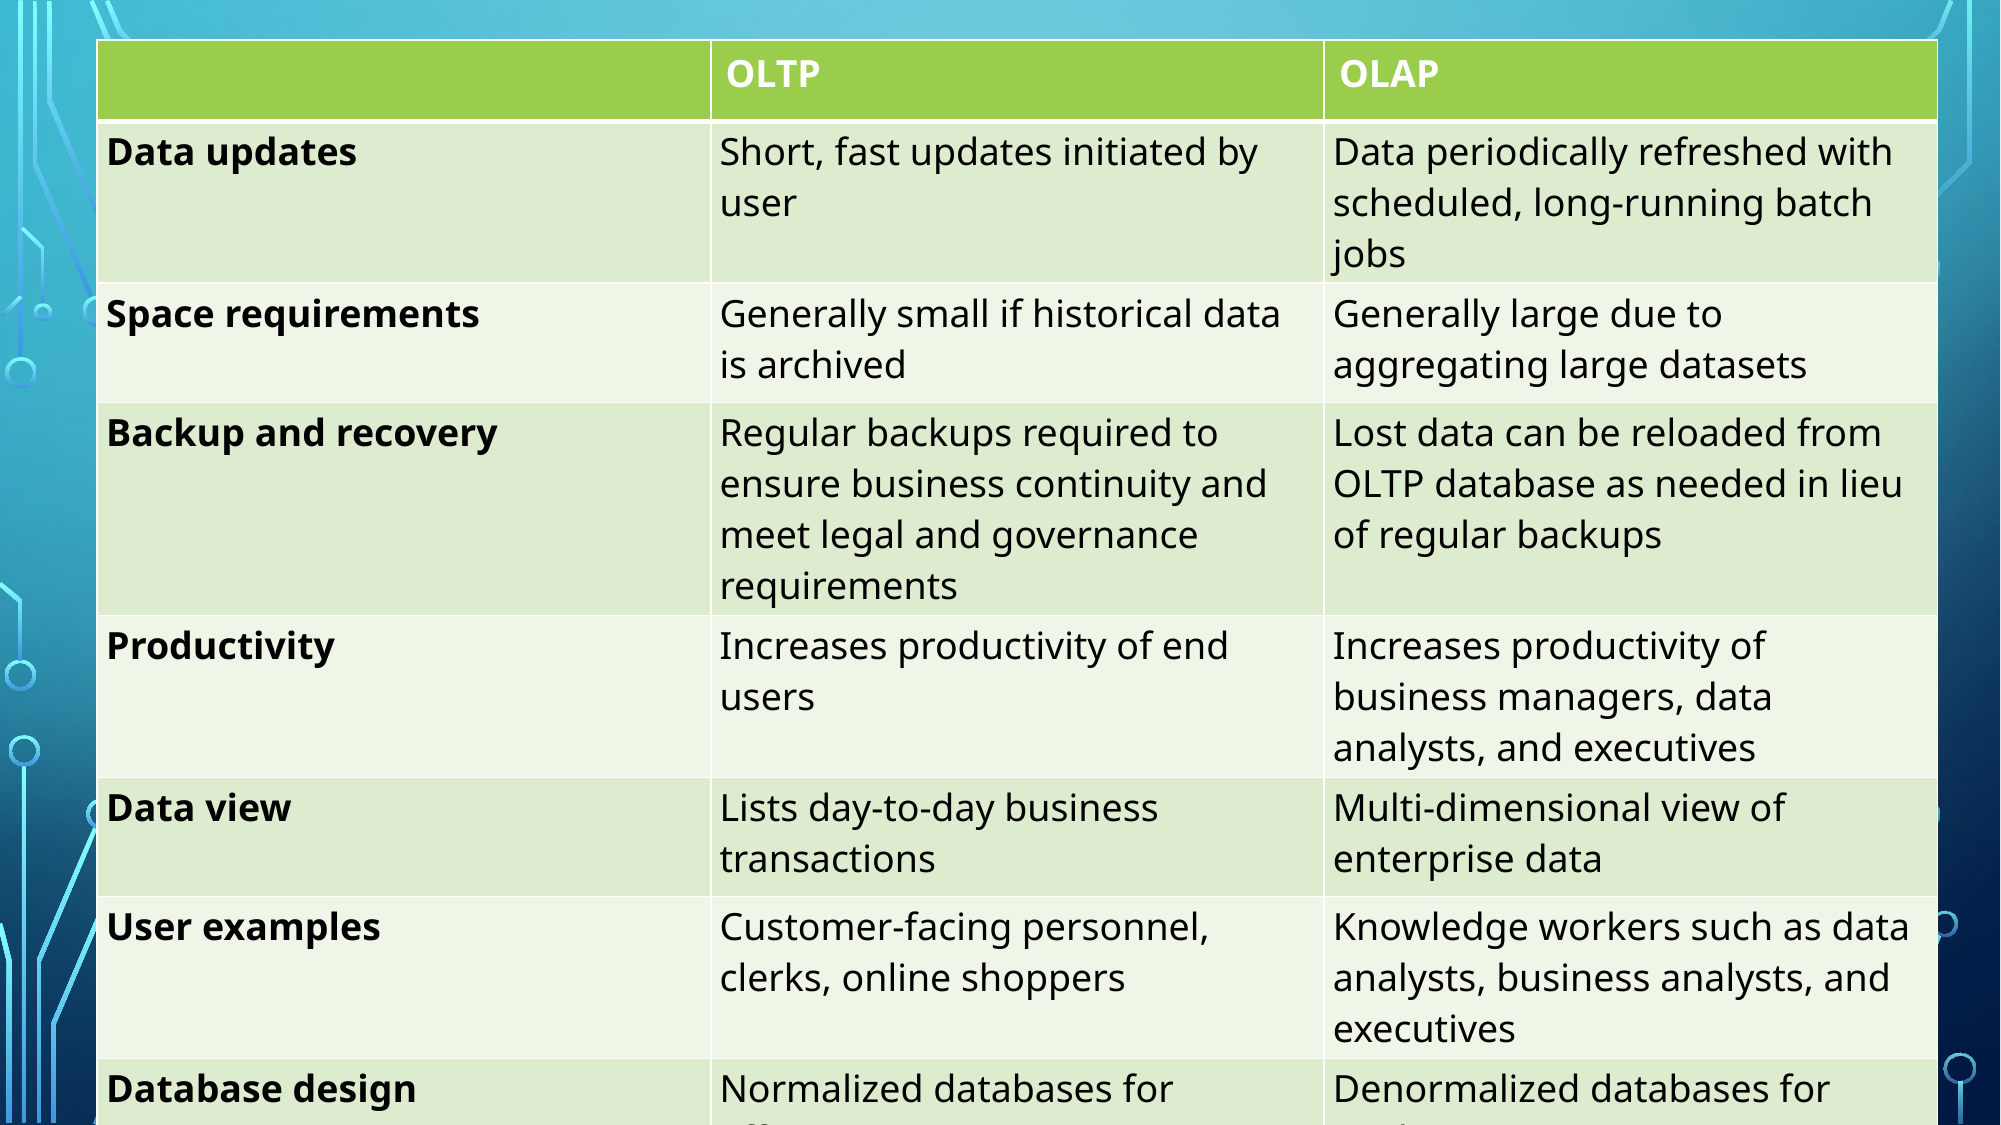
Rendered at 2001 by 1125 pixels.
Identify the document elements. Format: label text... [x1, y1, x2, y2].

table_cell Data view [98, 778, 710, 896]
table_cell Productivity [98, 616, 710, 777]
table_cell Space requirements [98, 284, 710, 402]
table_cell Data periodically refreshed with scheduled, long-running batch jobs [1325, 124, 1937, 282]
table_cell Knowledge workers such as data analysts, business analysts, and executives [1325, 897, 1937, 1058]
table_cell Lists day-to-day business transactions [712, 778, 1323, 896]
table_cell Data updates [98, 124, 710, 282]
table_cell Generally small if historical data is archived [712, 284, 1323, 402]
table_header OLAP [1325, 41, 1937, 119]
table_cell Normalized databases for efficiency [712, 1059, 1323, 1125]
table_cell Backup and recovery [98, 403, 710, 615]
table_cell Customer-facing personnel, clerks, online shoppers [712, 897, 1323, 1058]
table_cell Regular backups required to ensure business continuity and meet legal and governance requirements [712, 403, 1323, 615]
table_cell Generally large due to aggregating large datasets [1325, 284, 1937, 402]
table_header OLTP [712, 41, 1323, 119]
table_cell User examples [98, 897, 710, 1058]
table_cell Multi-dimensional view of enterprise data [1325, 778, 1937, 896]
table_cell Database design [98, 1059, 710, 1125]
table_cell Short, fast updates initiated by user [712, 124, 1323, 282]
table_cell Lost data can be reloaded from OLTP database as needed in lieu of regular backups [1325, 403, 1937, 615]
table_cell Increases productivity of end users [712, 616, 1323, 777]
table_cell Denormalized databases for analysis [1325, 1059, 1937, 1125]
table_header [98, 41, 710, 119]
table_cell Increases productivity of business managers, data analysts, and executives [1325, 616, 1937, 777]
